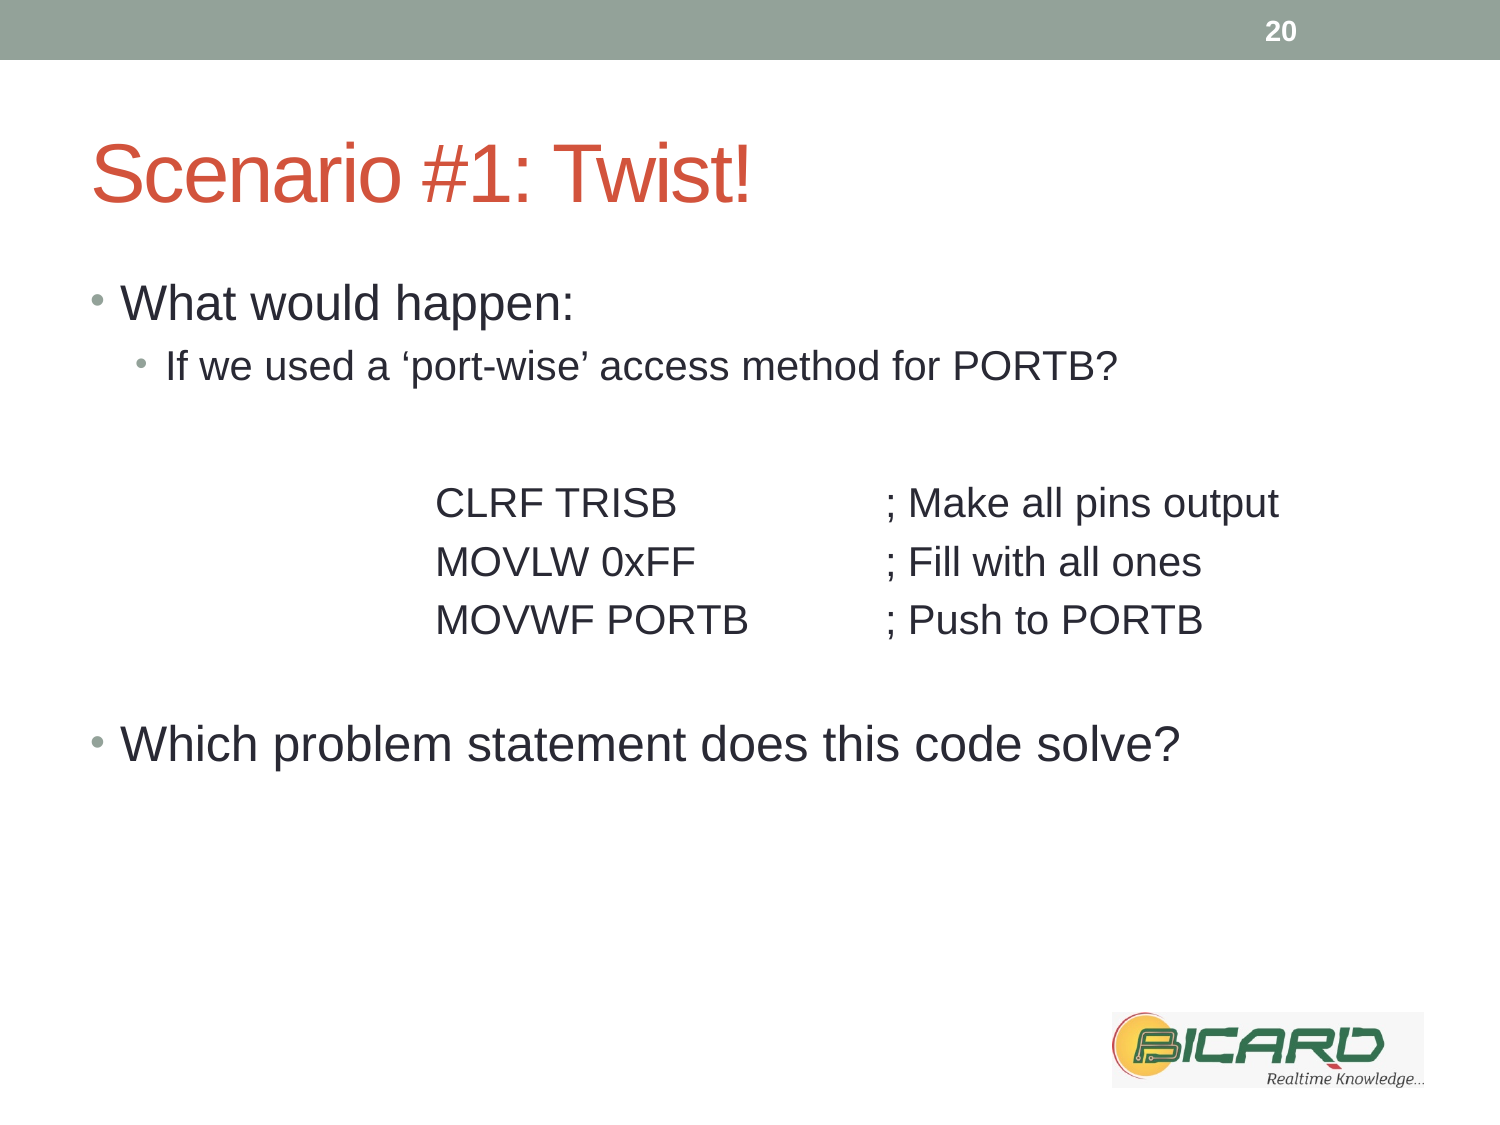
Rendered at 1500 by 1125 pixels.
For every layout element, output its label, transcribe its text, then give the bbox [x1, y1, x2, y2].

slide_number 20 [1250, 3, 1425, 57]
title Scenario #1: Twist! [75, 87, 1425, 250]
list What would happen: If we used a ‘port-wise’ access method for PORTB? CLRF TRISB ; Make all pins output MOVLW 0xFF ; Fill with all ones MOVWF PORTB ; Push to PORTB Which problem statement does this code solve? [75, 262, 1425, 1063]
picture [1112, 1063, 1424, 1088]
